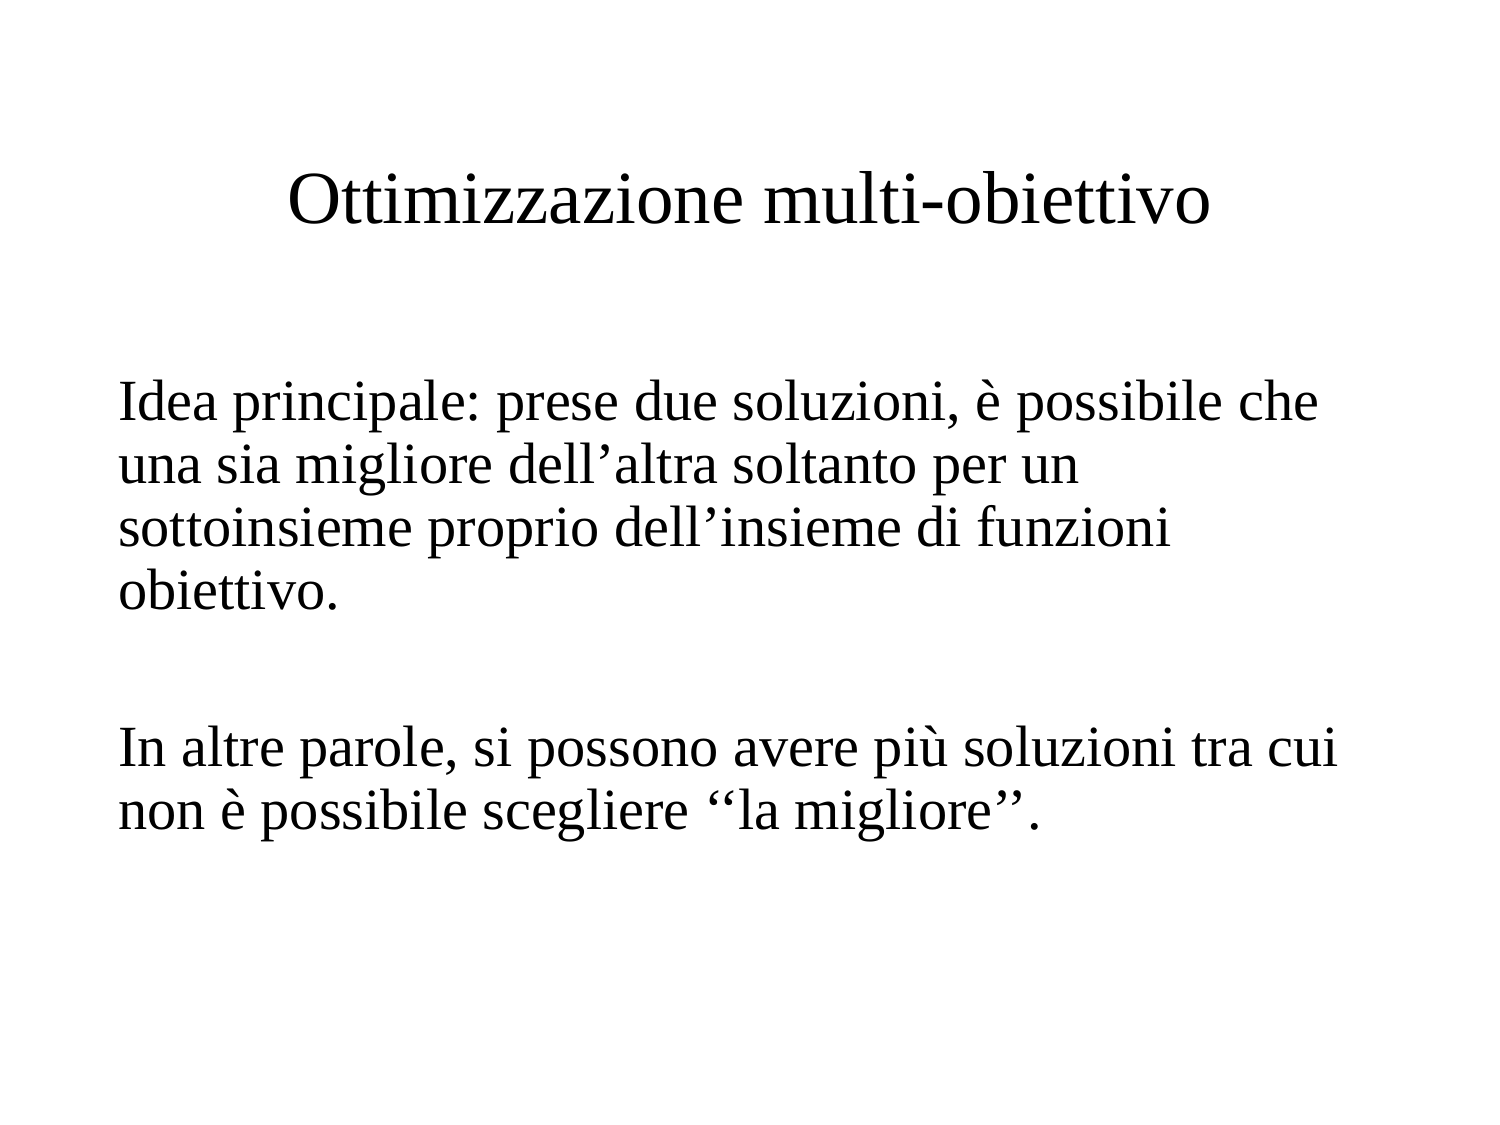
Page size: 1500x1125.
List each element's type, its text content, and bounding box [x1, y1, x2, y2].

list Idea principale: prese due soluzioni, è possibile che una sia migliore dell’altra soltanto per un sottoinsieme proprio dell’insieme di funzioni obiettivo. In altre parole, si possono avere più soluzioni tra cui non è possibile scegliere ‘‘la migliore’’. [103, 363, 1397, 1014]
title Ottimizzazione multi-obiettivo [103, 59, 1397, 340]
